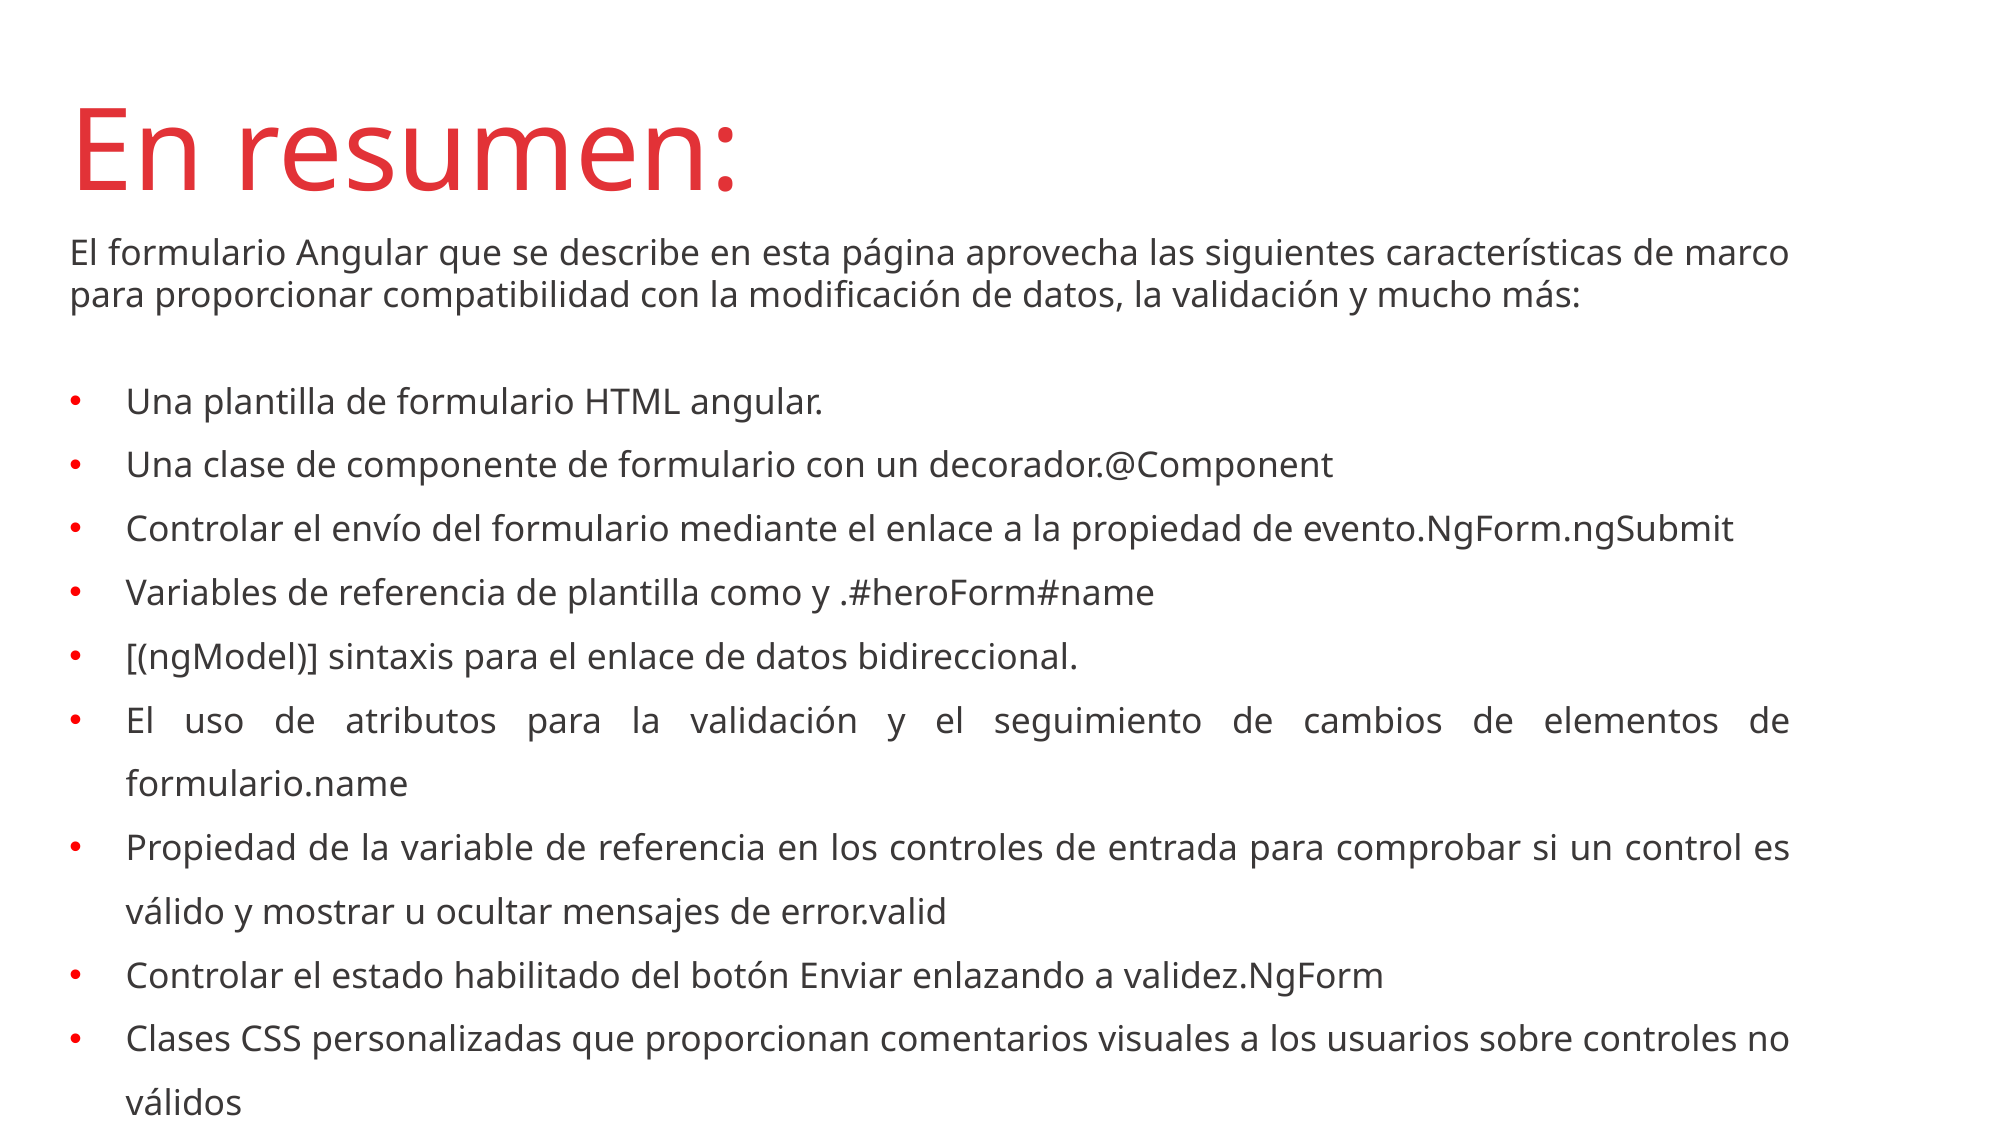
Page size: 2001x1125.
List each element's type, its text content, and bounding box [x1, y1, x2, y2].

text_box En resumen: [54, 68, 1944, 221]
text_box El formulario Angular que se describe en esta página aprovecha las siguientes características de marco para proporcionar compatibilidad con la modificación de datos, la validación y mucho más: Una plantilla de formulario HTML angular. Una clase de componente de formulario con un decorador.@Component Controlar el envío del formulario mediante el enlace a la propiedad de evento.NgForm.ngSubmit Variables de referencia de plantilla como y .#heroForm#name [(ngModel)] sintaxis para el enlace de datos bidireccional. El uso de atributos para la validación y el seguimiento de cambios de elementos de formulario.name Propiedad de la variable de referencia en los controles de entrada para comprobar si un control es válido y mostrar u ocultar mensajes de error.valid Controlar el estado habilitado del botón Enviar enlazando a validez.NgForm Clases CSS personalizadas que proporcionan comentarios visuales a los usuarios sobre controles no válidos [54, 222, 1807, 1125]
